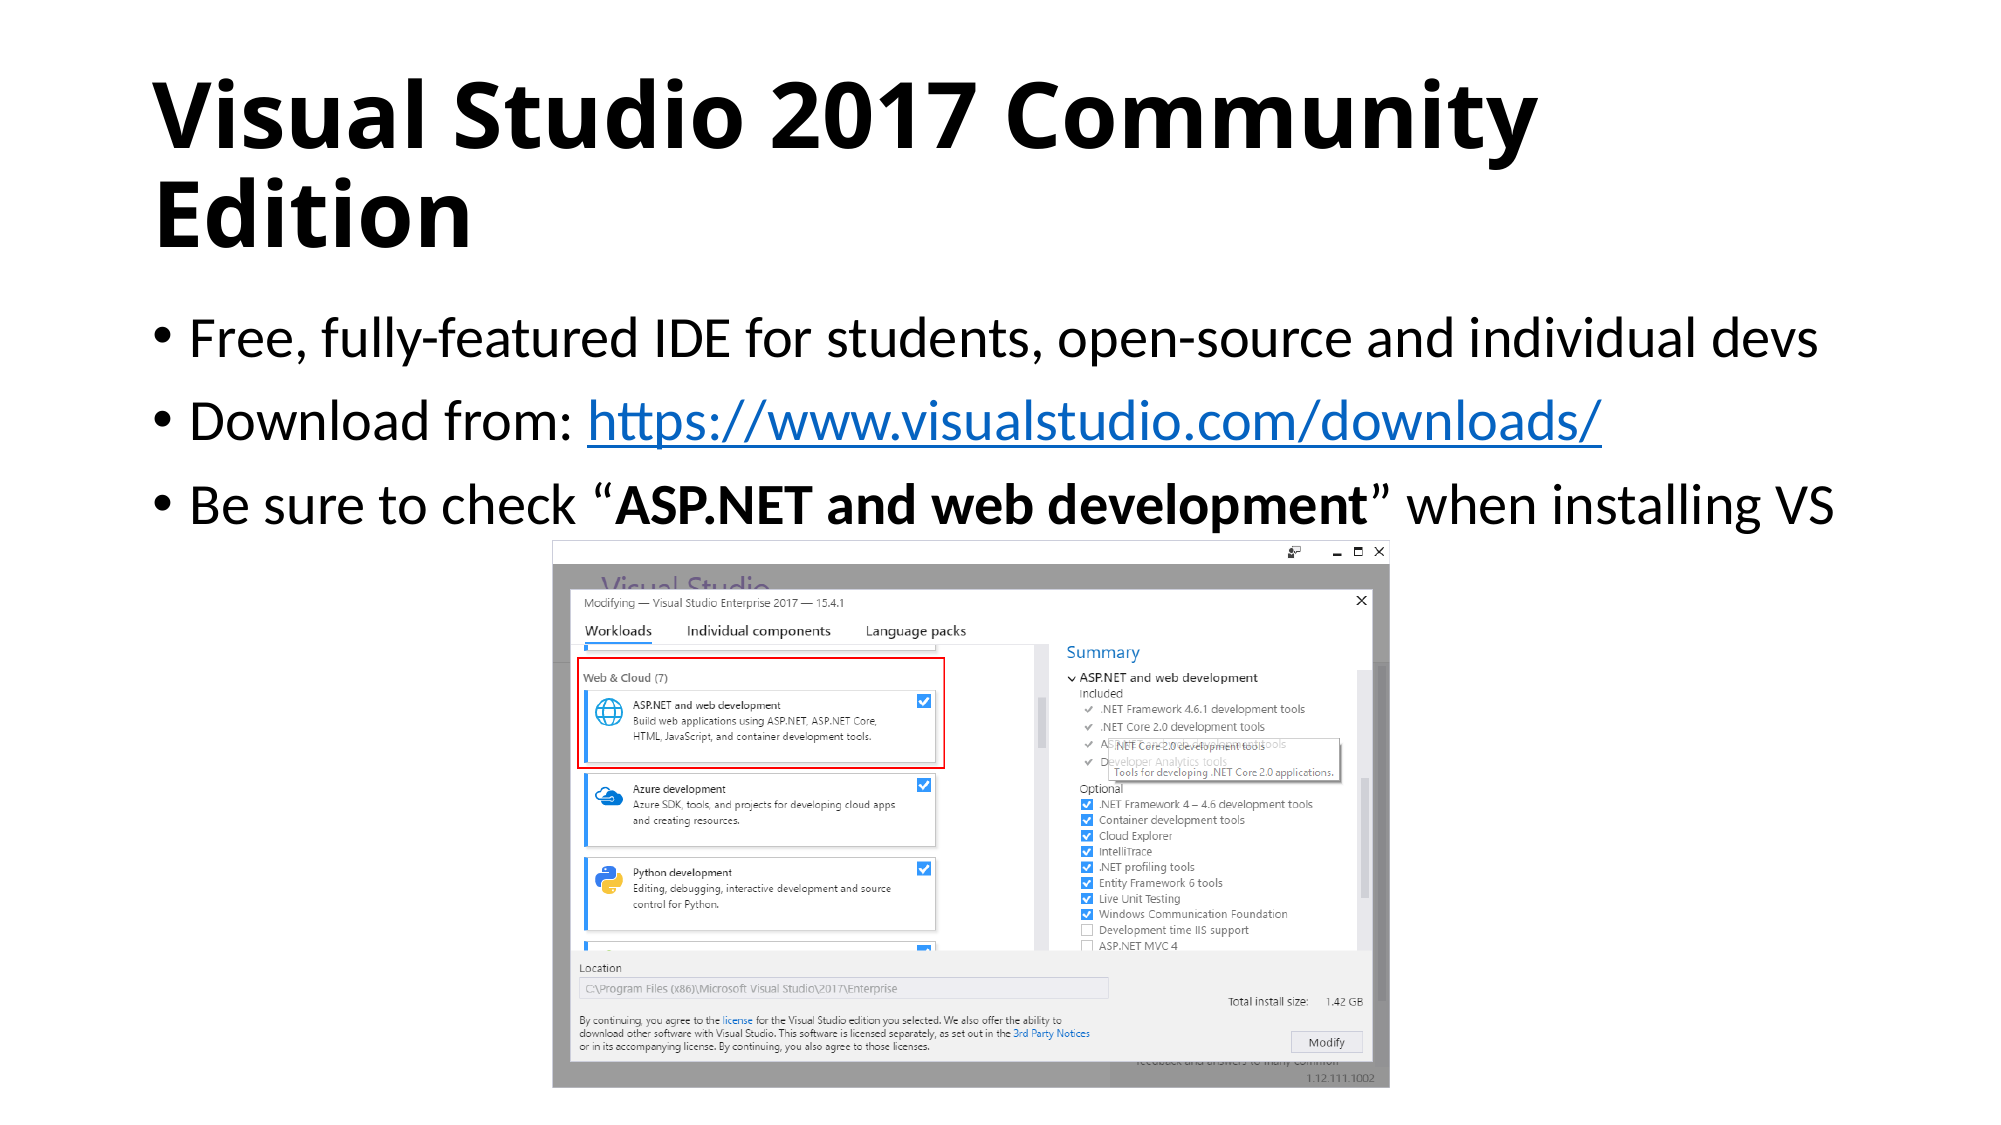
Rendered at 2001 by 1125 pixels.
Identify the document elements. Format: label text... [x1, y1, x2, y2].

text_box Free, fully-featured IDE for students, open-source and individual devs Download from: https://www.visualstudio.com/downloads/ Be sure to check “ASP.NET and web development” when installing VS [137, 299, 1863, 1014]
title Visual Studio 2017 Community Edition [137, 59, 1863, 278]
picture [552, 540, 1390, 1088]
